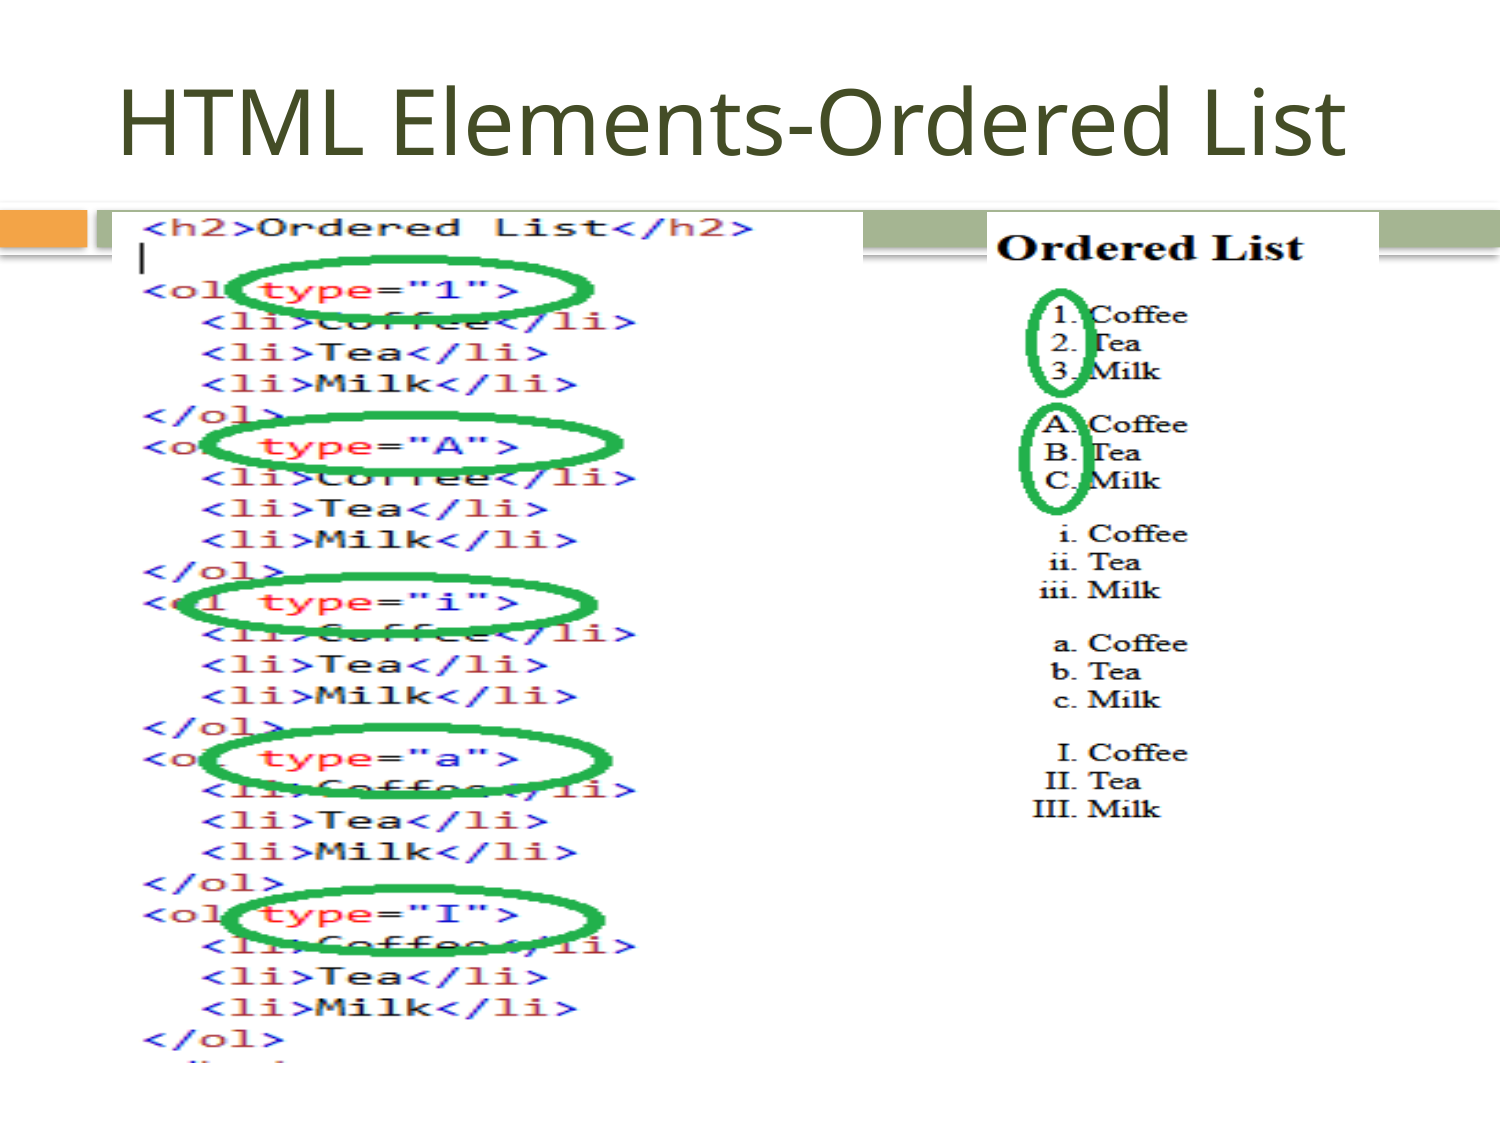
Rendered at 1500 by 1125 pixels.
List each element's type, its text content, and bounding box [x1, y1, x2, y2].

picture [112, 212, 863, 1063]
title HTML Elements-Ordered List [100, 37, 1438, 200]
picture [987, 212, 1379, 866]
